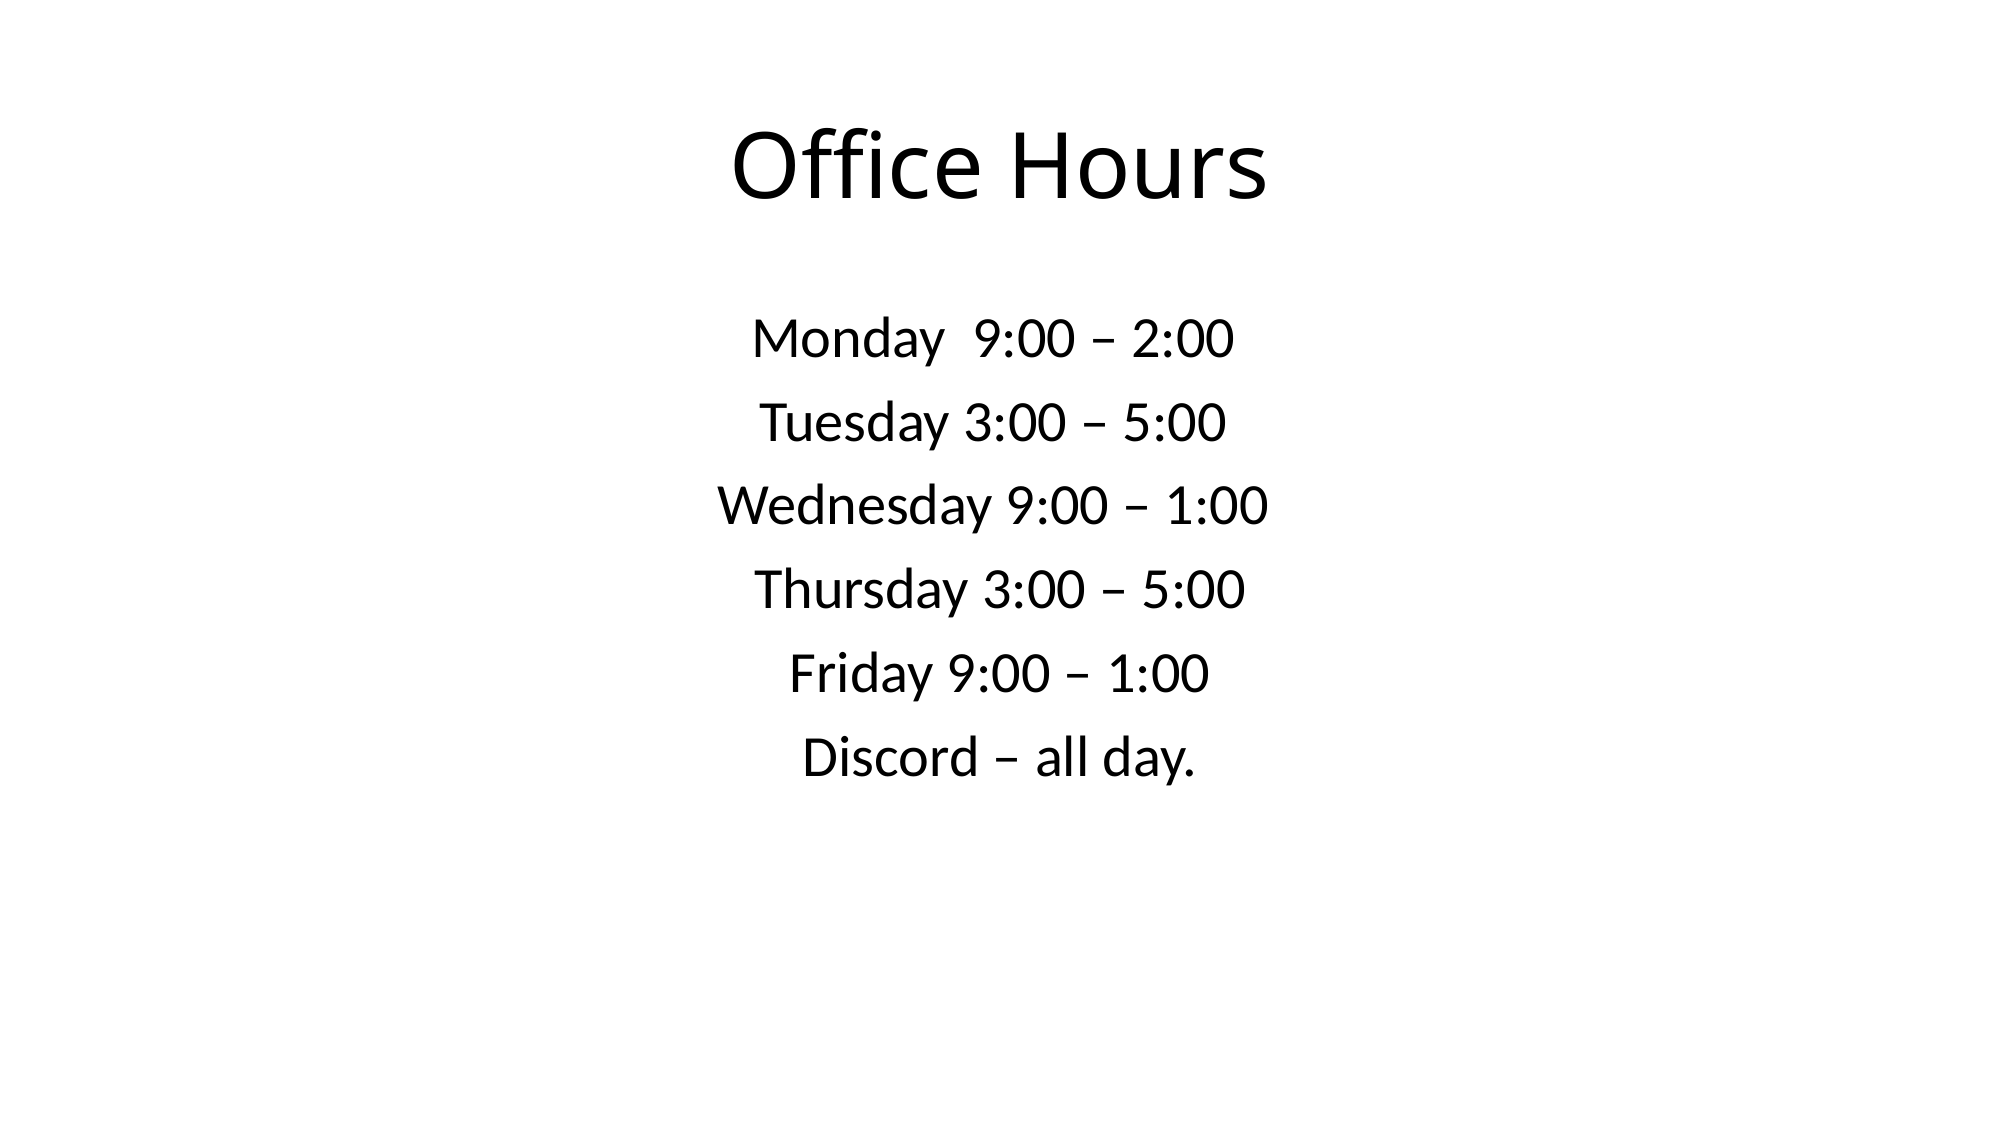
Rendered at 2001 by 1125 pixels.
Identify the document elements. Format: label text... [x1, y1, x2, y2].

title Office Hours [137, 59, 1863, 278]
list Monday 9:00 – 2:00 Tuesday 3:00 – 5:00 Wednesday 9:00 – 1:00 Thursday 3:00 – 5:00 Friday 9:00 – 1:00 Discord – all day. [137, 299, 1863, 1014]
